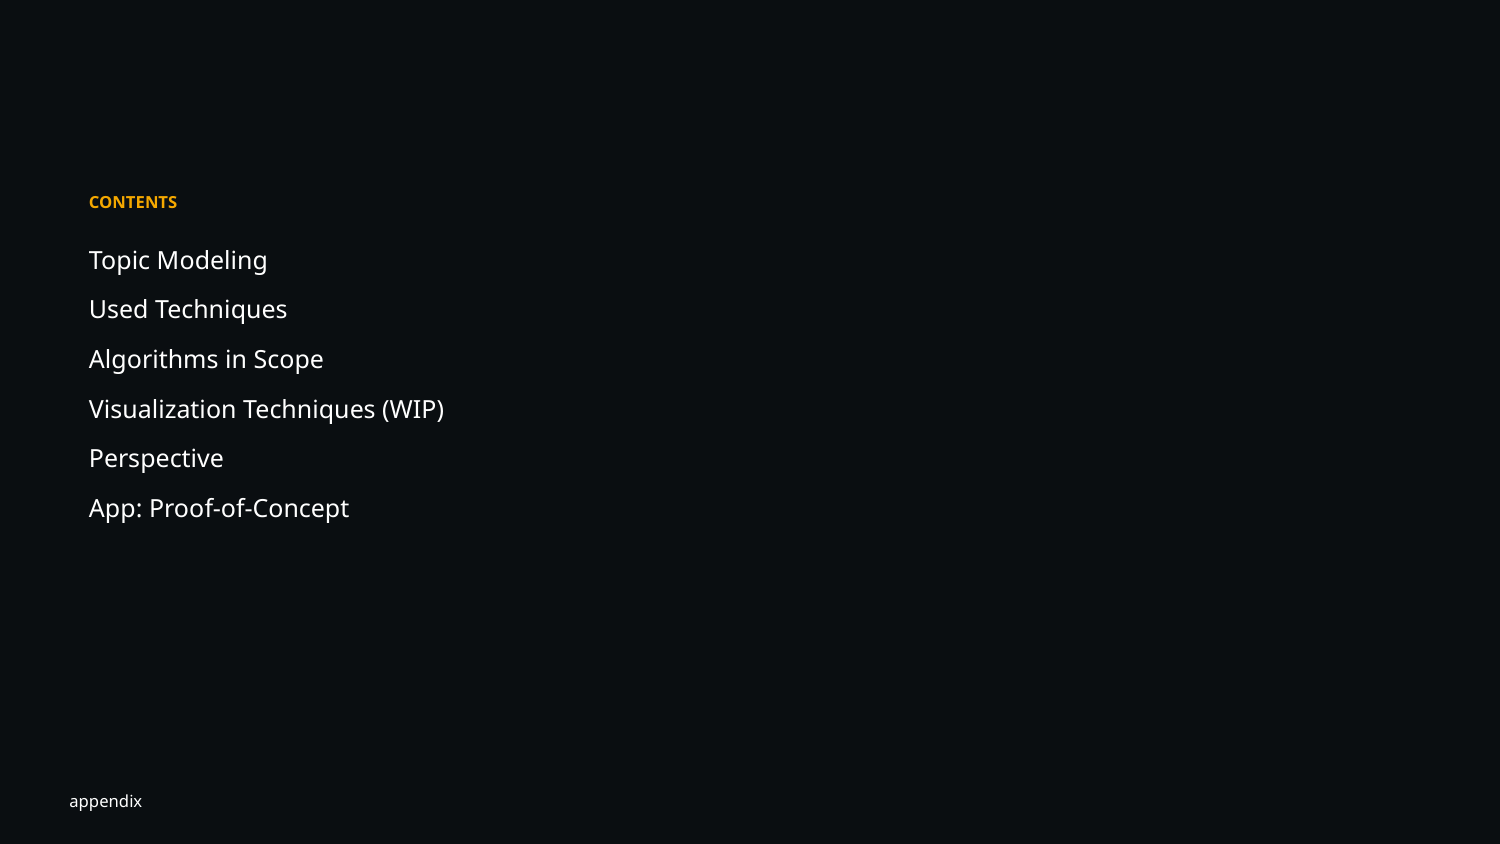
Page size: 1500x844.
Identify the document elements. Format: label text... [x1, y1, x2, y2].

text_box Perspective [74, 432, 743, 483]
text_box appendix [54, 765, 725, 837]
text_box Algorithms in Scope [73, 333, 431, 383]
text_box App: Proof-of-Concept [73, 482, 431, 533]
text_box Topic Modeling [73, 234, 431, 283]
text_box Used Techniques [73, 283, 431, 333]
text_box CONTENTS [74, 176, 216, 235]
text_box Visualization Techniques (WIP) [73, 383, 479, 433]
